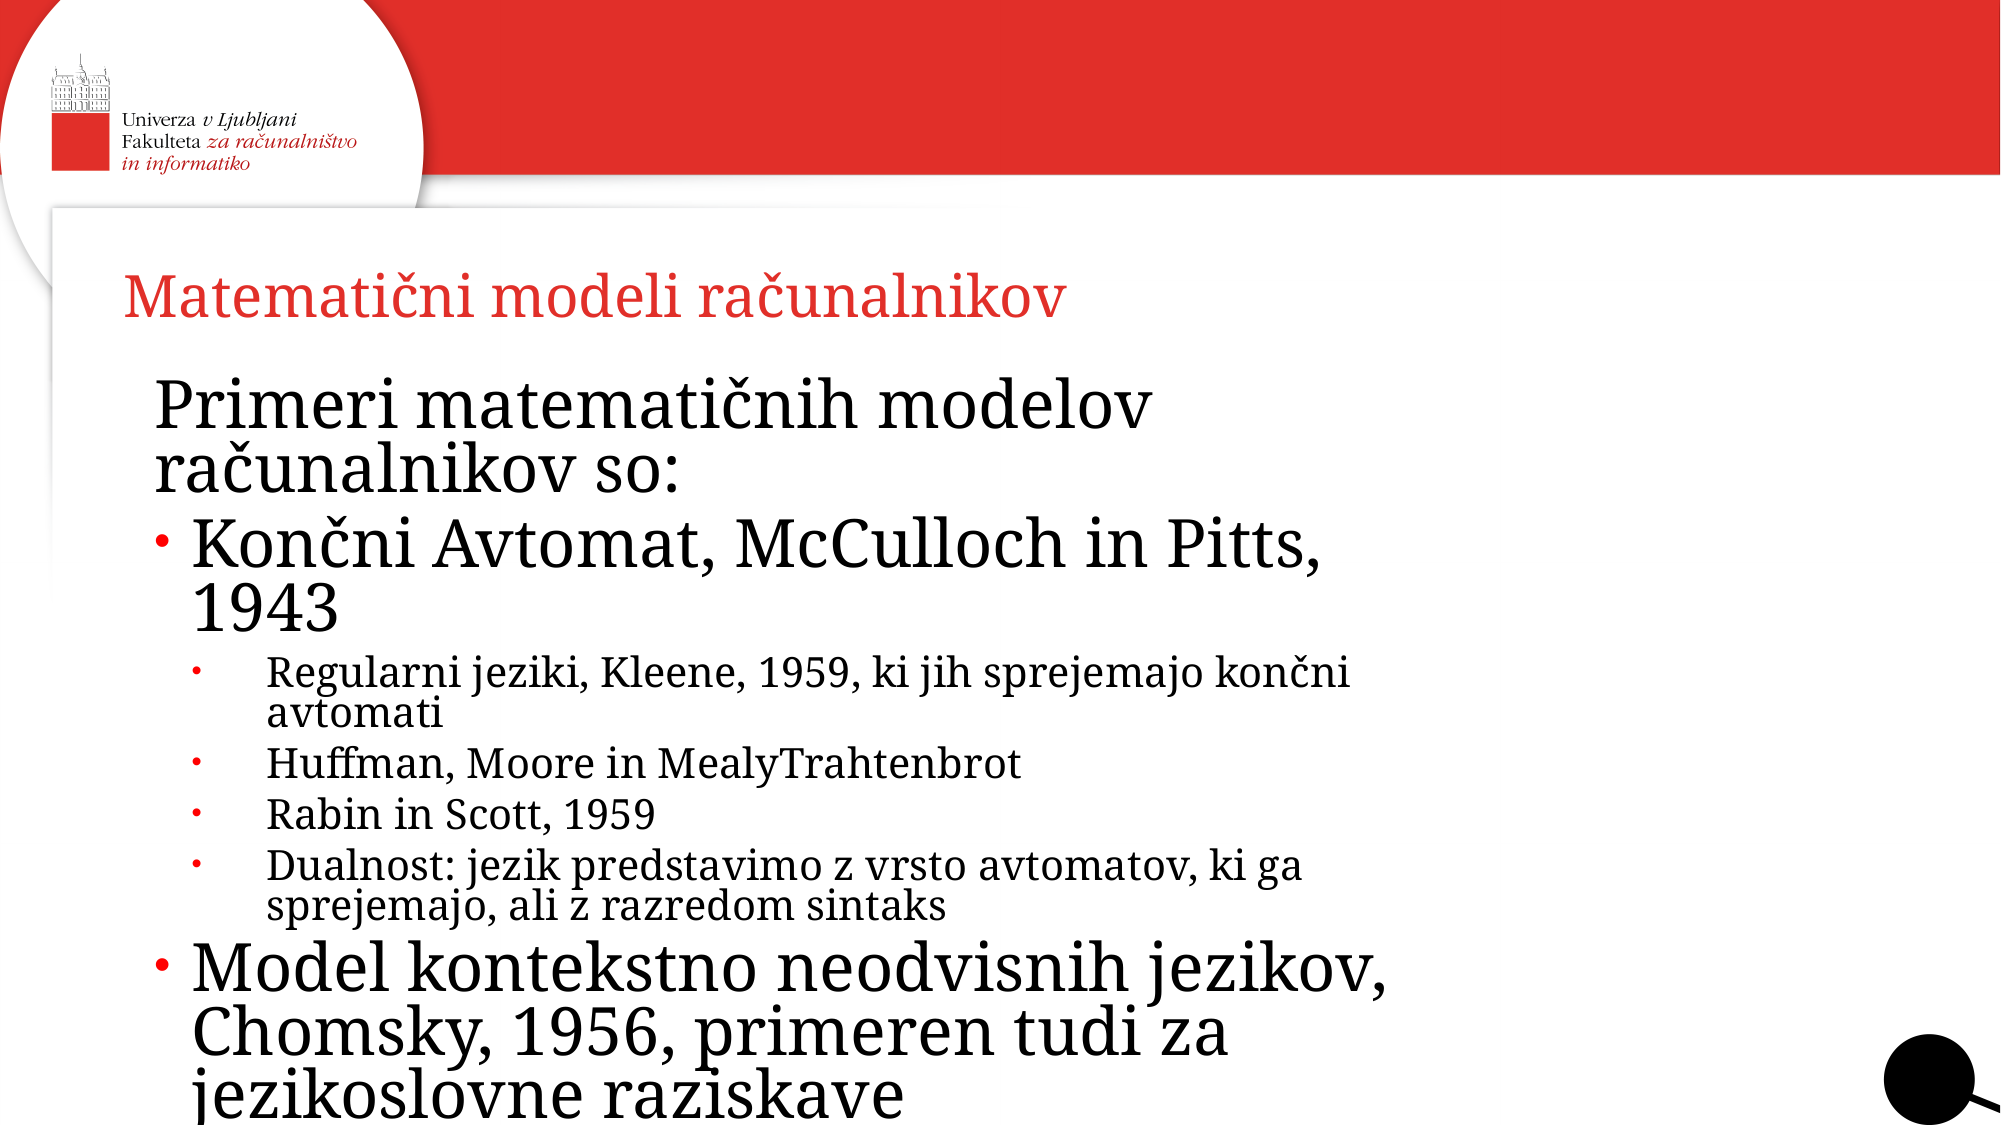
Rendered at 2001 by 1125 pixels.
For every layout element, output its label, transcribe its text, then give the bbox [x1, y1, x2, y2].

text_box Matematični modeli računalnikov [108, 257, 1797, 340]
picture [0, 0, 2001, 1125]
text_box Primeri matematičnih modelov računalnikov so: Končni Avtomat, McCulloch in Pitts, 1943 Regularni jeziki, Kleene, 1959, ki jih sprejemajo končni avtomati Huffman, Moore in MealyTrahtenbrot Rabin in Scott, 1959 Dualnost: jezik predstavimo z vrsto avtomatov, ki ga sprejemajo, ali z razredom sintaks Model kontekstno neodvisnih jezikov, Chomsky, 1956, primeren tudi za jezikoslovne raziskave Backus in Naur, 1960, opis programskega jezika Algol [139, 369, 1500, 1125]
